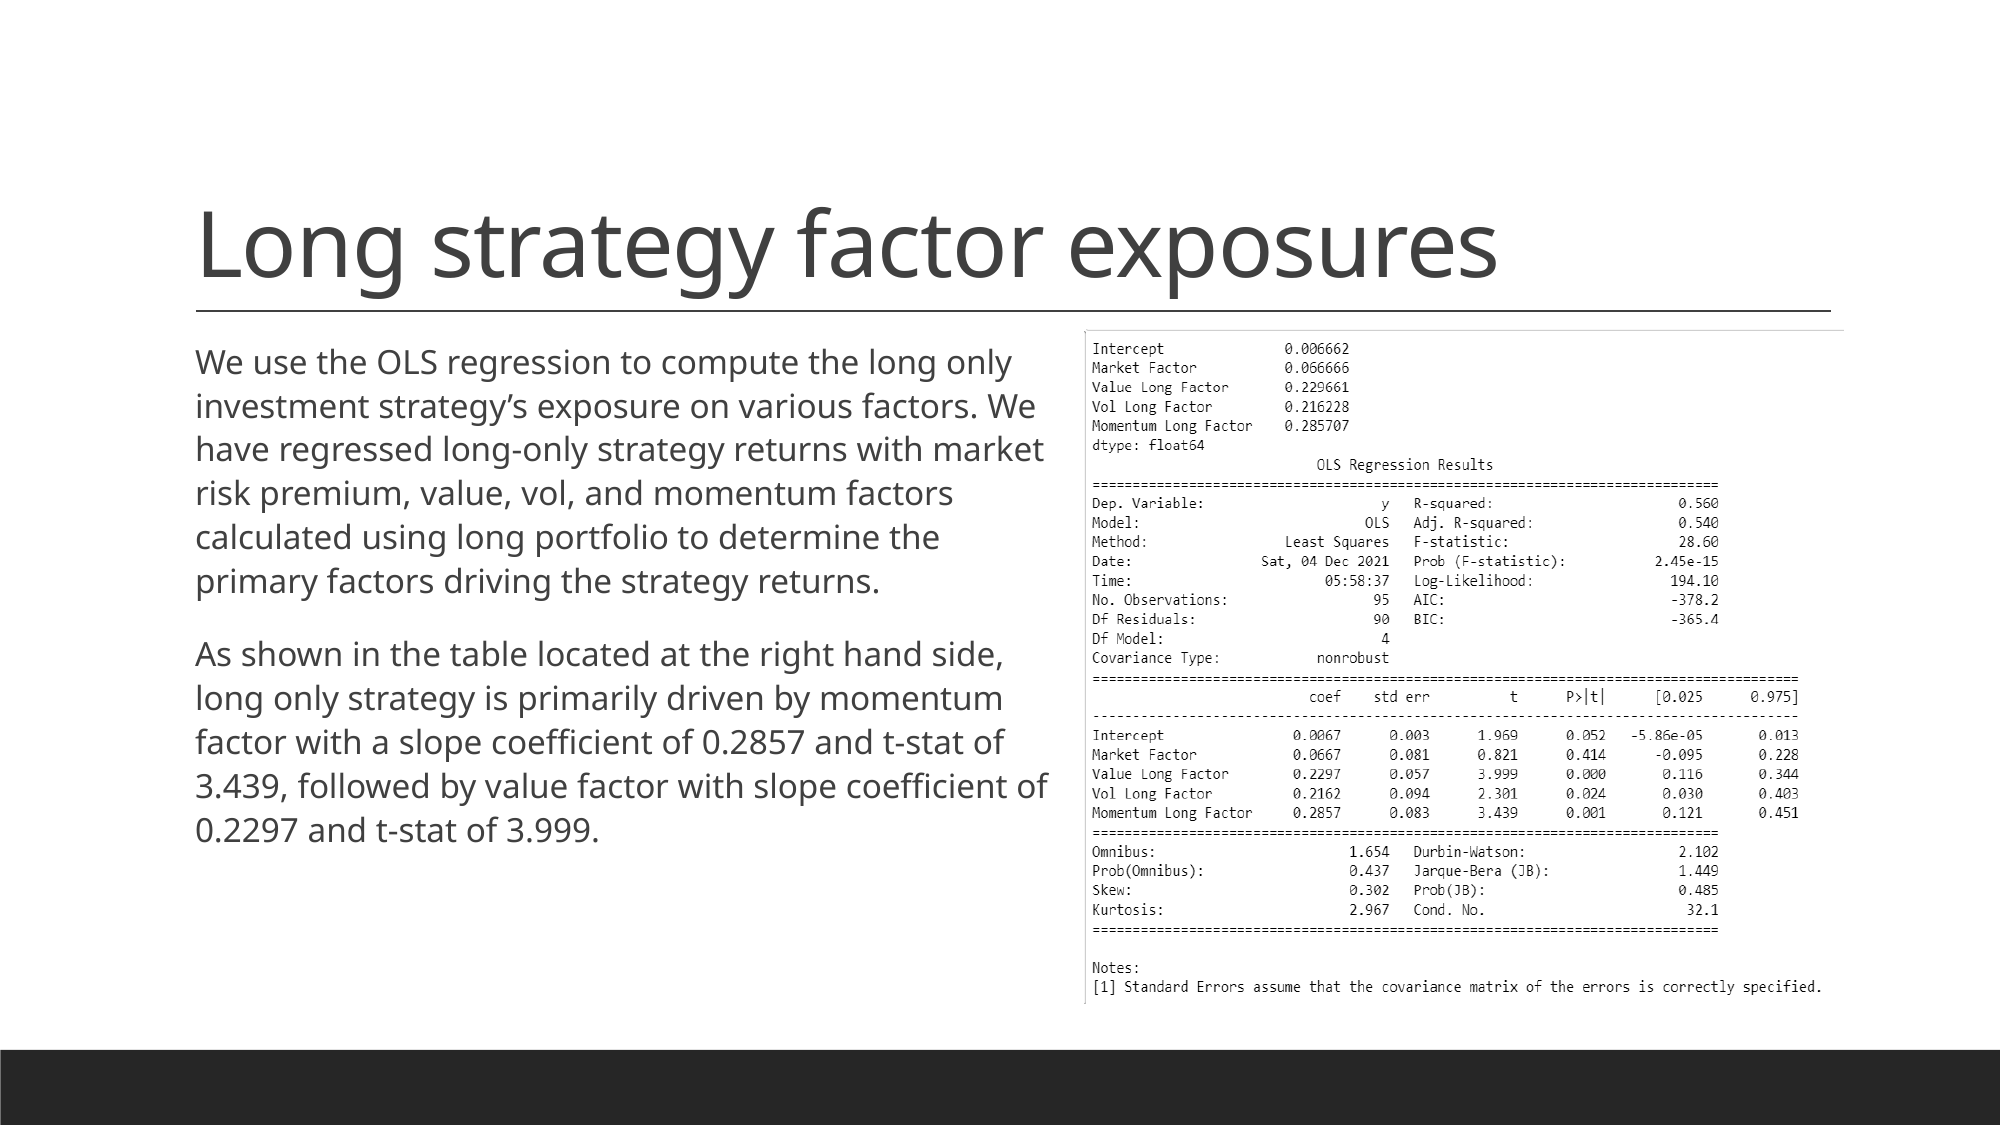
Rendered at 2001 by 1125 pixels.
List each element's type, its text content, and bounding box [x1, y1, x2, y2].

title Long strategy factor exposures [180, 121, 1830, 305]
picture [1084, 328, 1844, 1005]
list We use the OLS regression to compute the long only investment strategy’s exposure on various factors. We have regressed long-only strategy returns with market risk premium, value, vol, and momentum factors calculated using long portfolio to determine the primary factors driving the strategy returns. As shown in the table located at the right hand side, long only strategy is primarily driven by momentum factor with a slope coefficient of 0.2857 and t-stat of 3.439, followed by value factor with slope coefficient of 0.2297 and t-stat of 3.999. [180, 329, 1071, 1004]
